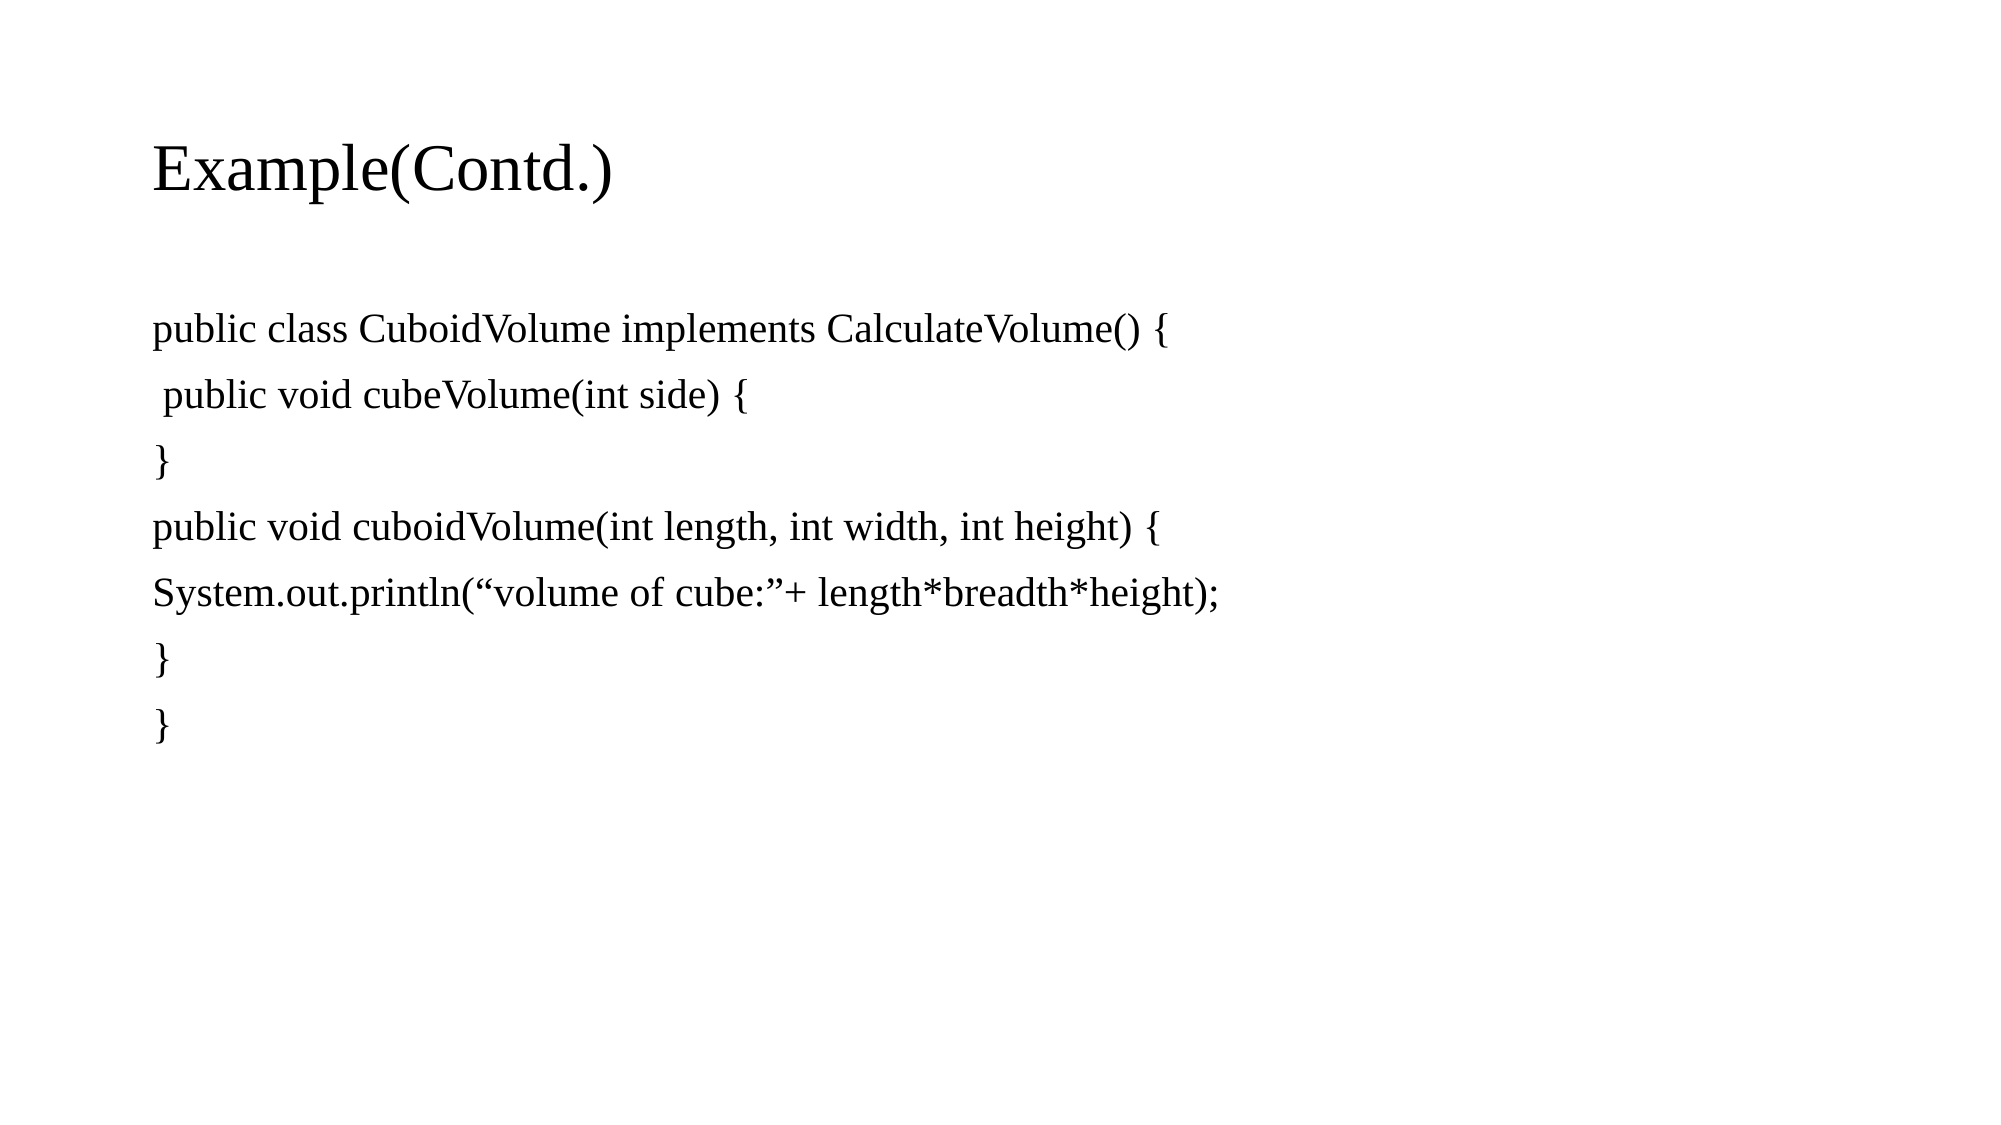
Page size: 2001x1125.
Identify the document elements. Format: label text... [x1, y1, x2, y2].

list public class CuboidVolume implements CalculateVolume() { public void cubeVolume(int side) { } public void cuboidVolume(int length, int width, int height) { System.out.println(“volume of cube:”+ length*breadth*height); } } [137, 299, 1863, 1014]
title Example(Contd.) [137, 59, 1863, 278]
